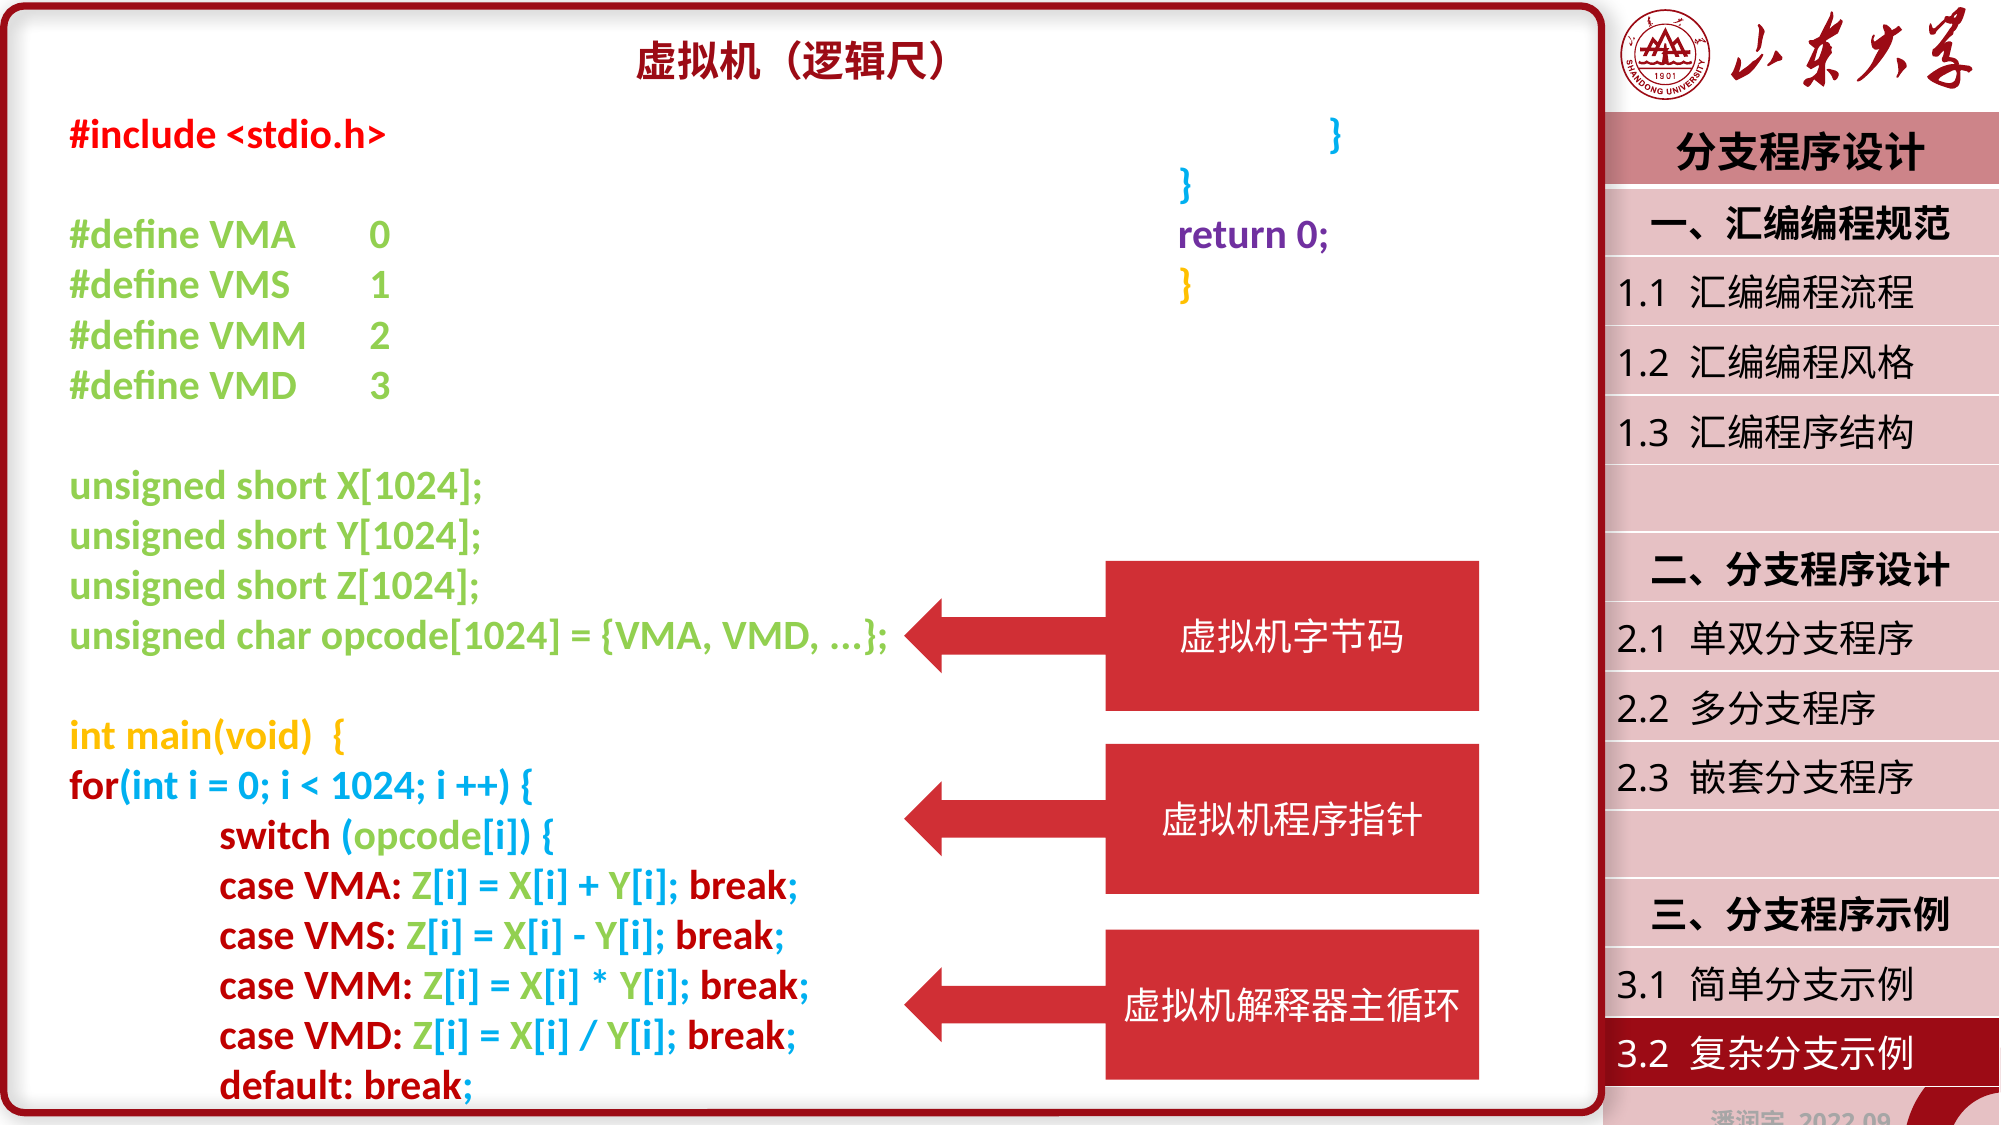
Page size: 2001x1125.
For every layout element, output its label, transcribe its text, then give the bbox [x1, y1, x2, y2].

text_box 虚拟机（逻辑尺） [54, 27, 1551, 93]
table_cell 一、汇编编程规范 [1618, 189, 1999, 255]
text_box 虚拟机字节码 [902, 559, 1481, 712]
table_cell 3.2 复杂分支示例 [1619, 1018, 1999, 1086]
table_cell [1619, 811, 1999, 877]
table_header 分支程序设计 [1618, 112, 1999, 184]
table_cell 1.2 汇编编程风格 [1618, 326, 1999, 394]
text_box 虚拟机解释器主循环 [902, 928, 1481, 1081]
table_cell 1.1 汇编编程流程 [1618, 257, 1999, 325]
table_cell 三、分支程序示例 [1619, 879, 1999, 946]
text_box } } return 0; } [1163, 99, 1540, 315]
text_box 虚拟机程序指针 [902, 742, 1481, 895]
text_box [1620, 5, 1977, 100]
text_box [2, 4, 1603, 1114]
table_cell 2.1 单双分支程序 [1619, 602, 1999, 670]
table_cell 2.2 多分支程序 [1619, 672, 1999, 740]
table_cell 二、分支程序设计 [1619, 533, 1999, 601]
table_cell 3.1 简单分支示例 [1619, 948, 1999, 1016]
table_cell 1.3 汇编程序结构 [1618, 396, 1999, 464]
table_cell 2.3 嵌套分支程序 [1619, 742, 1999, 809]
table_cell [1618, 465, 1999, 531]
table_cell 潘润宇 2022.09 [1603, 1087, 1999, 1125]
text_box #include <stdio.h> #define VMA 0 #define VMS 1 #define VMM 2 #define VMD 3 unsigned short X[1024]; unsigned short Y[1024]; unsigned short Z[1024]; unsigned char opcode[1024] = {VMA, VMD, ...}; int main(void) { for(int i = 0; i < 1024; i ++) { switch (opcode[i]) { case VMA: Z[i] = X[i] + Y[i]; break; case VMS: Z[i] = X[i] - Y[i]; break; case VMM: Z[i] = X[i] * Y[i]; break; case VMD: Z[i] = X[i] / Y[i]; break; default: break; [54, 99, 1094, 1116]
